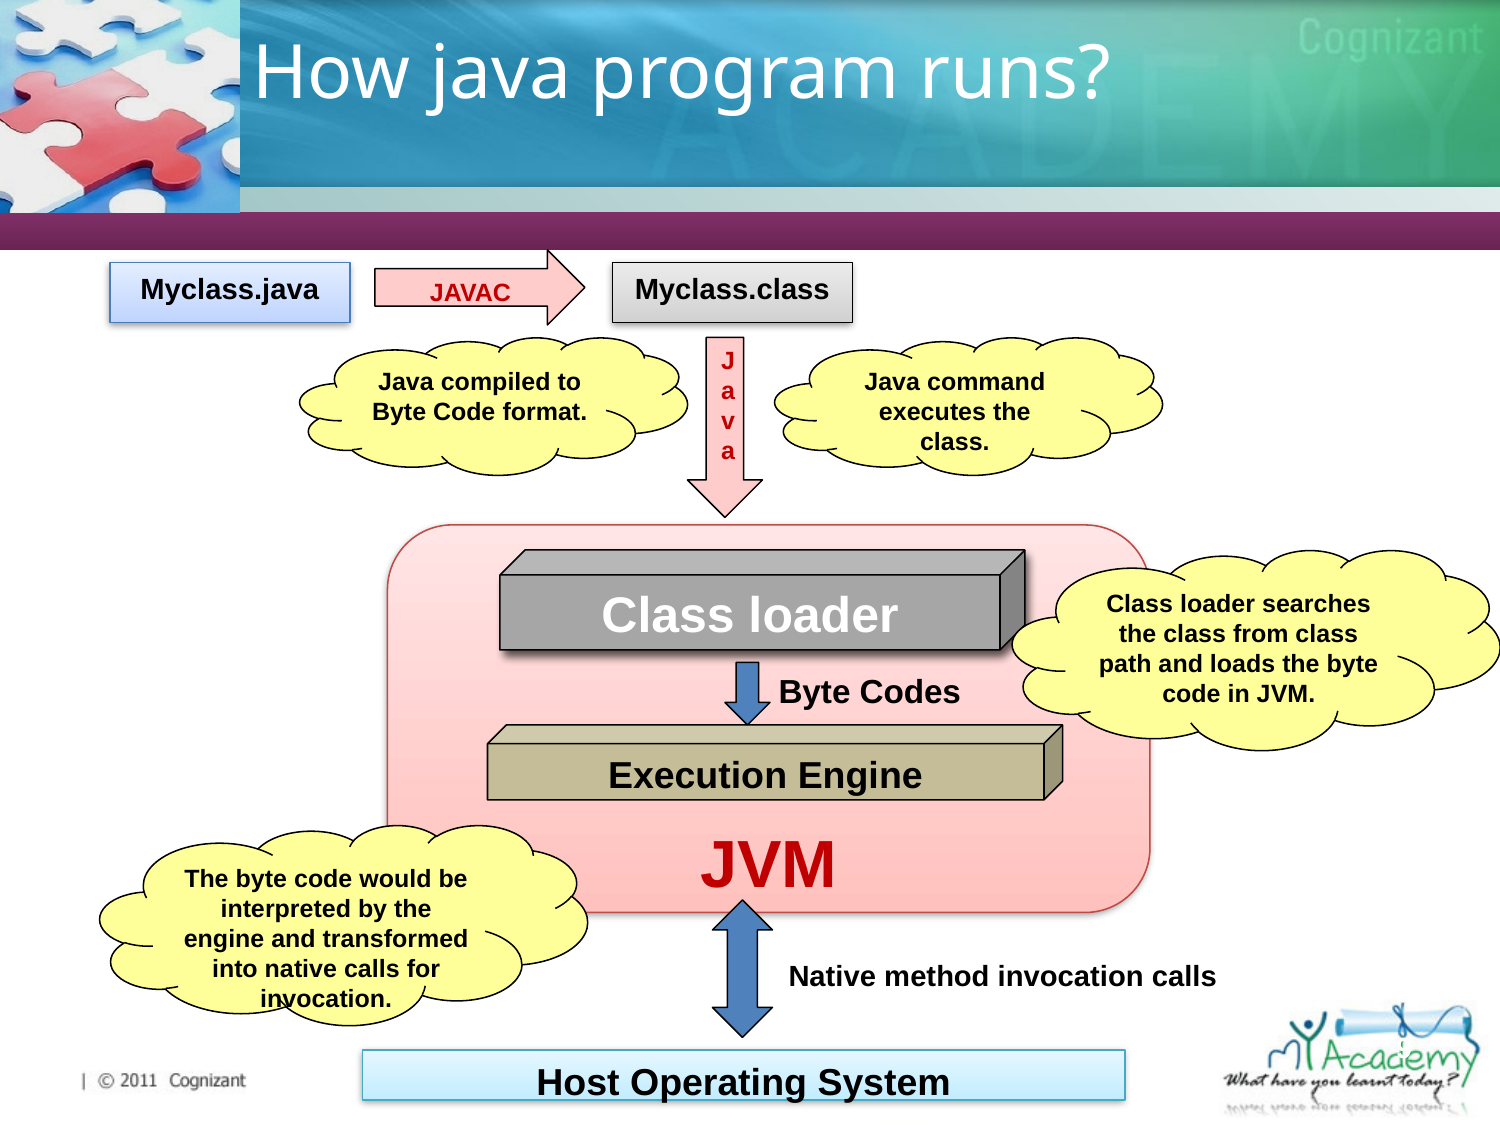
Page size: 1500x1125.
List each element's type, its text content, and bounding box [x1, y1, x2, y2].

text_box J ava [687, 337, 763, 518]
text_box [724, 662, 763, 725]
title How java program runs? [237, 24, 1363, 113]
text_box Class loader [499, 549, 1025, 650]
slide_number 9 [1381, 1021, 1454, 1075]
text_box [712, 899, 773, 1038]
text_box The byte code would be interpreted by the engine and transformed into native calls for invocation. [99, 825, 588, 1026]
text_box Java compiled to Byte Code format. [299, 337, 688, 476]
text_box JVM [386, 524, 1151, 914]
text_box Native method invocation calls [773, 949, 1233, 1000]
picture [0, 0, 1500, 213]
text_box Myclass.class [612, 262, 853, 323]
text_box Class loader searches the class from class path and loads the byte code in JVM. [1012, 550, 1500, 751]
text_box Java command executes the class. [774, 337, 1163, 476]
text_box Host Operating System [362, 1049, 1126, 1101]
text_box JAVAC [374, 249, 585, 325]
text_box Execution Engine [487, 724, 1063, 800]
text_box Byte Codes [763, 662, 977, 718]
text_box Myclass.java [109, 262, 351, 323]
picture [0, 250, 1500, 1125]
